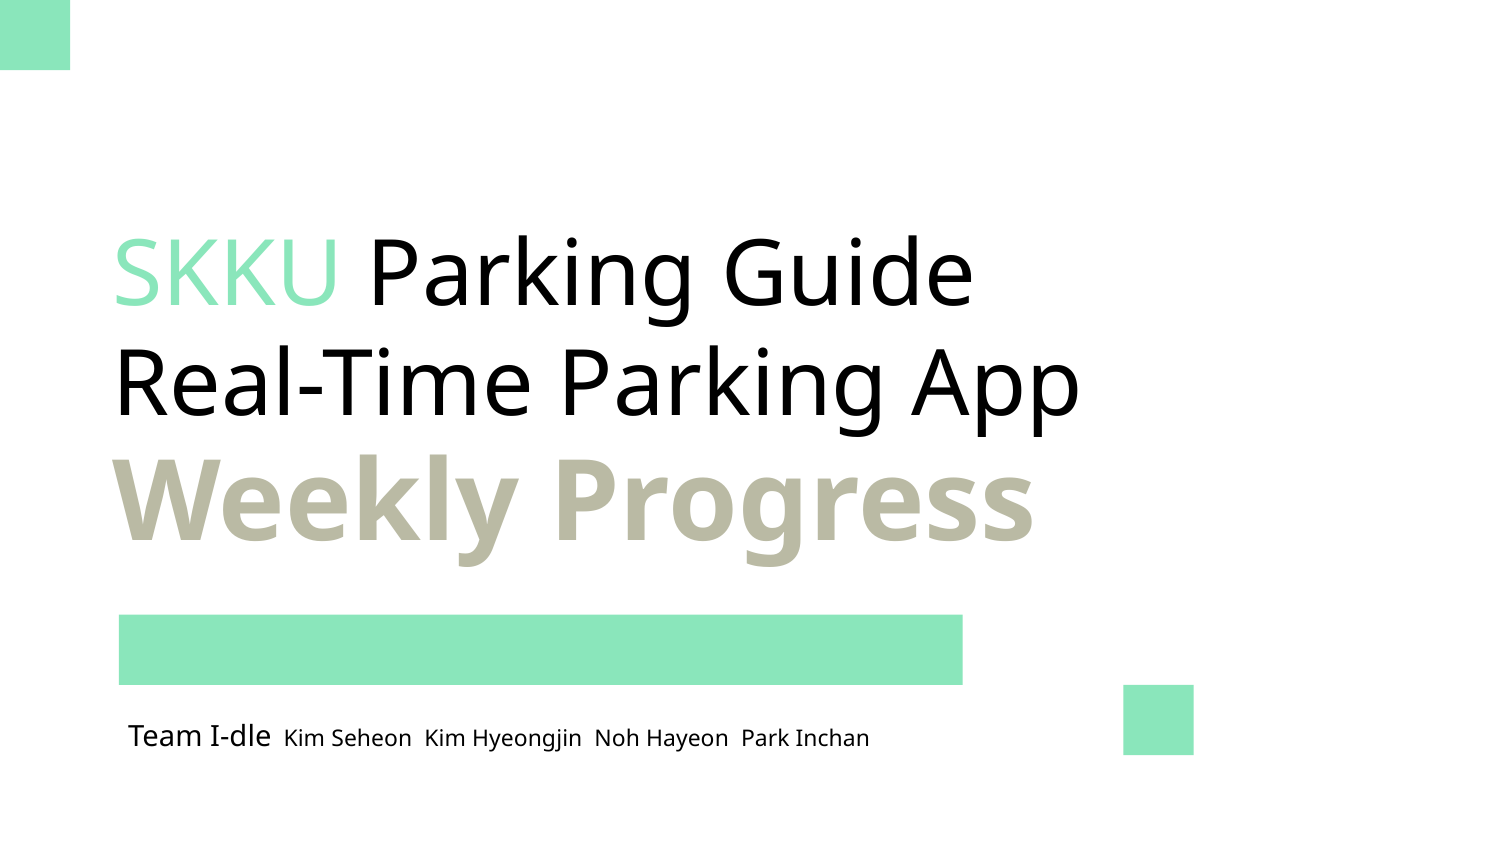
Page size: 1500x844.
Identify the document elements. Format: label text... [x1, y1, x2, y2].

list Weekly Progress [112, 435, 1370, 607]
title SKKU Parking Guide Real-Time Parking App [112, 214, 1462, 415]
text_box Team I-dle Kim Seheon Kim Hyeongjin Noh Hayeon Park Inchan [112, 709, 891, 760]
